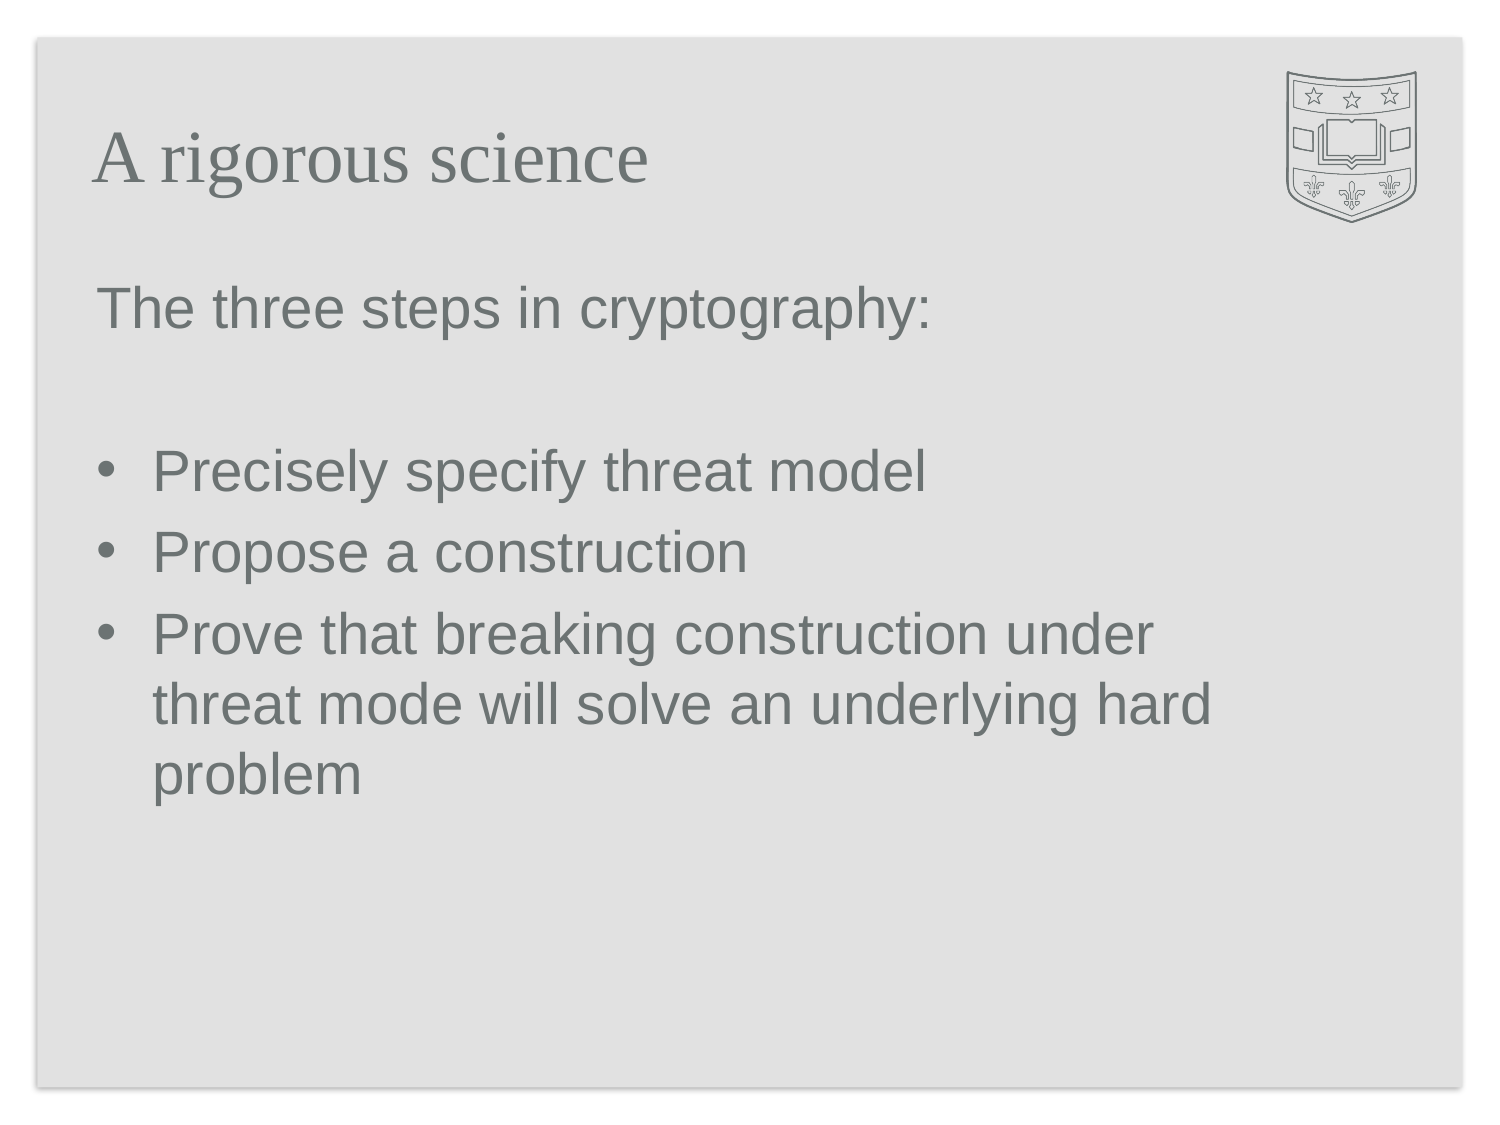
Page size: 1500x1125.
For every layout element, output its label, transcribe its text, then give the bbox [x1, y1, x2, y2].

list The three steps in cryptography: Precisely specify threat model Propose a construction Prove that breaking construction under threat mode will solve an underlying hard problem [81, 262, 1417, 1047]
title A rigorous science [76, 71, 1264, 233]
picture [1286, 71, 1417, 223]
